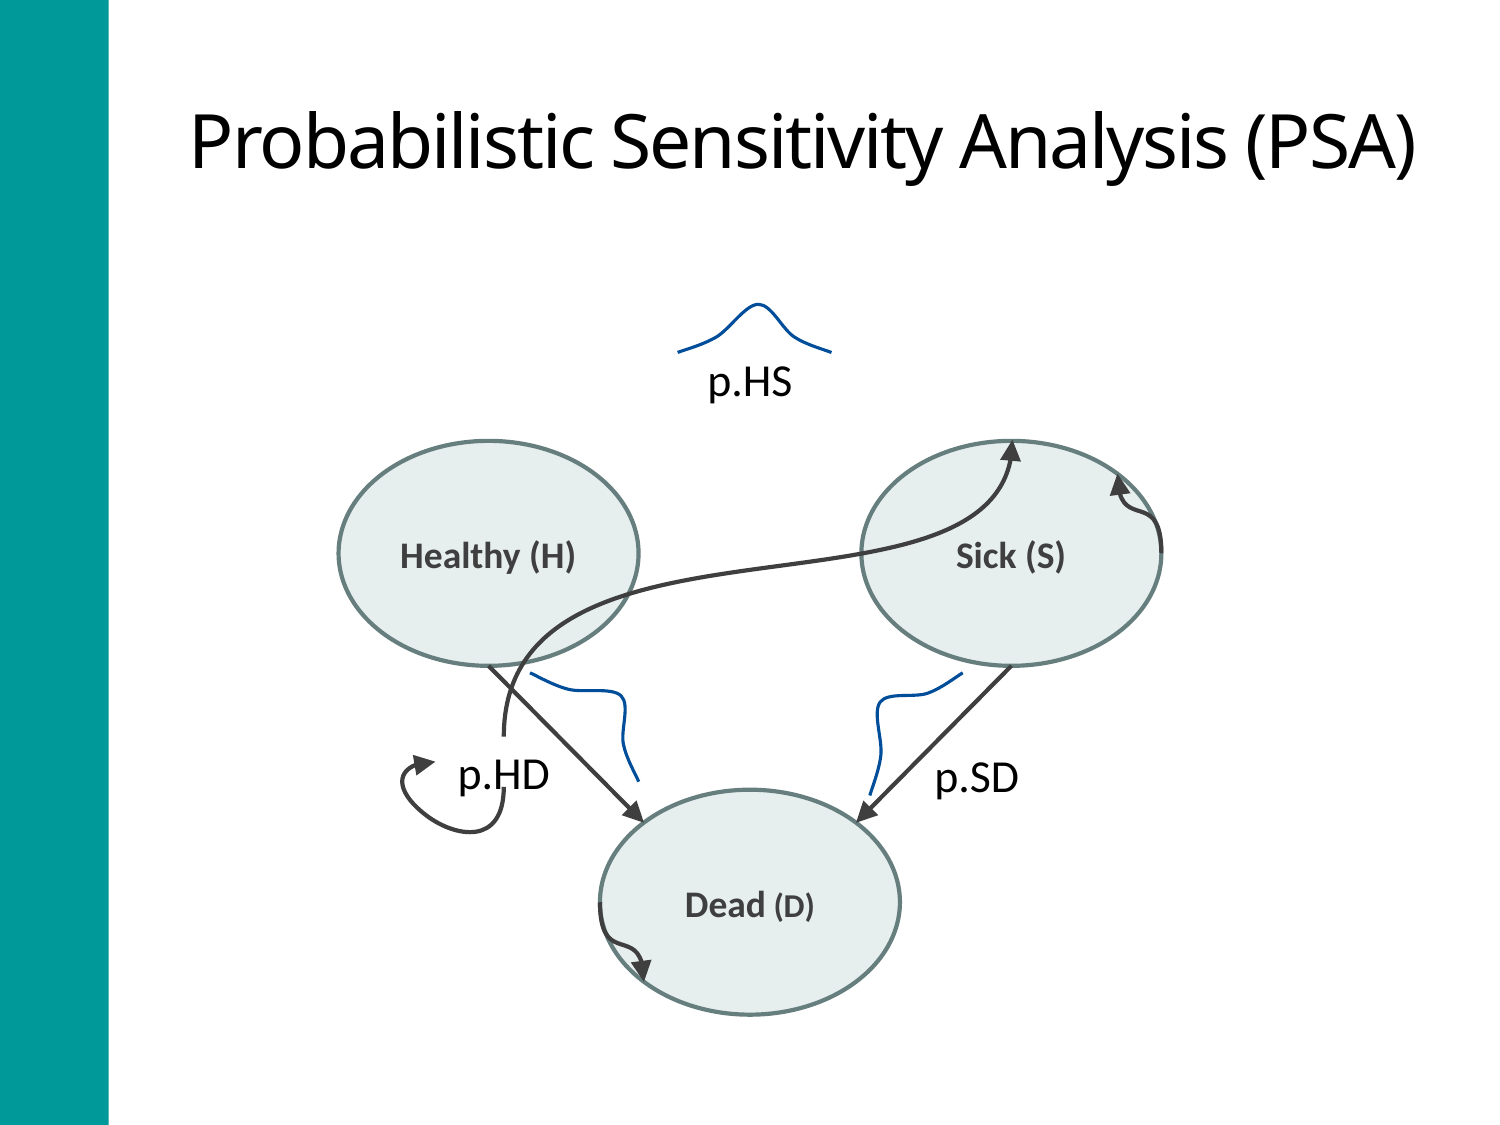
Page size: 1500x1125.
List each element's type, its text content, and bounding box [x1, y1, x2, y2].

title Probabilistic Sensitivity Analysis (PSA) [105, 45, 1500, 233]
text_box [717, 304, 793, 336]
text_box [338, 342, 1162, 1016]
